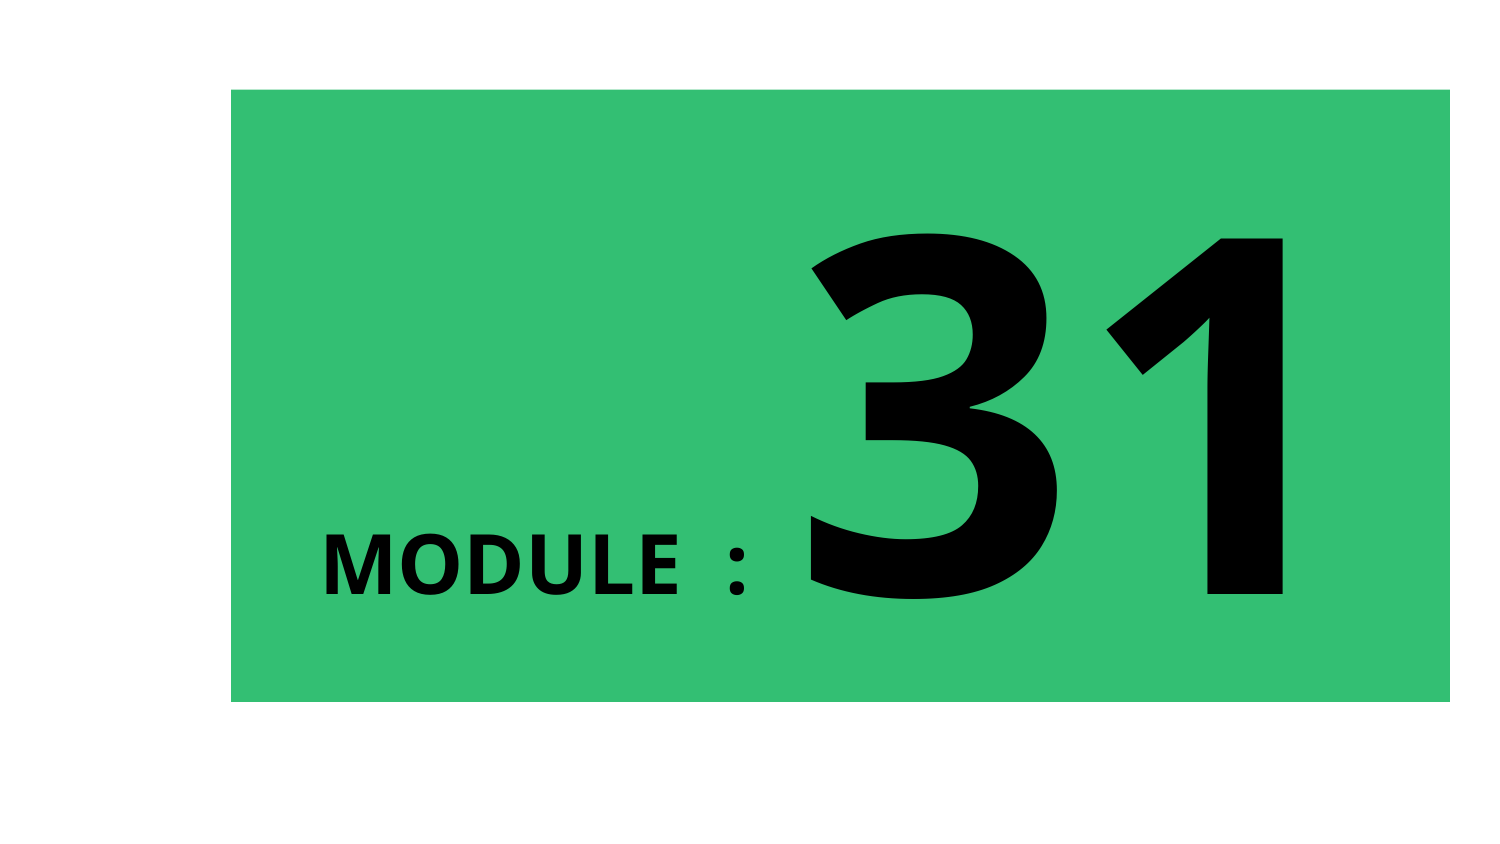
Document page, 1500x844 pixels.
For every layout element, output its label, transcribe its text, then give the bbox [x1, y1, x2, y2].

text_box MODULE : 31 [231, 89, 1450, 702]
